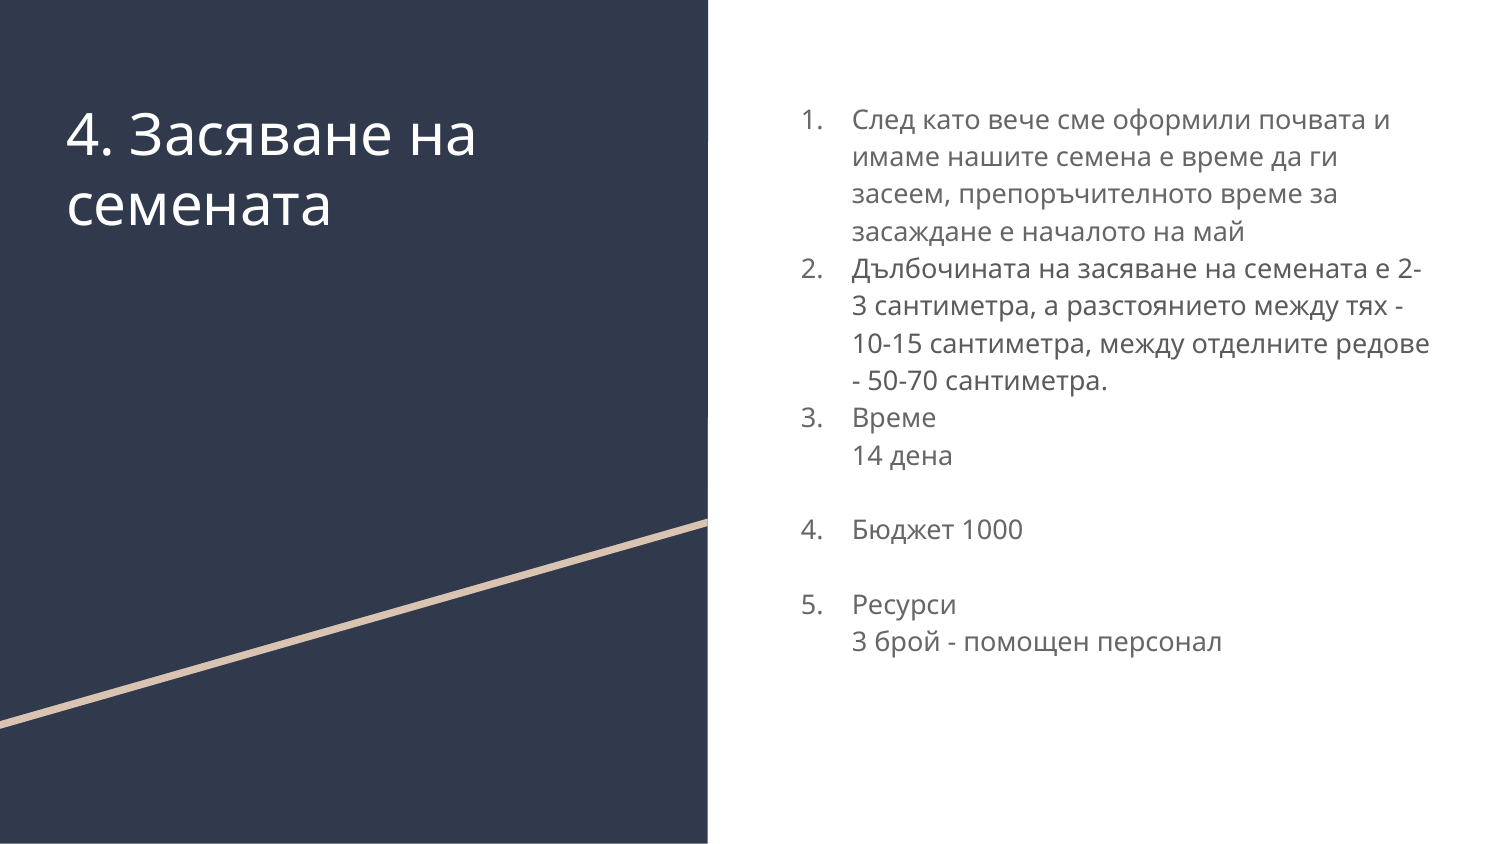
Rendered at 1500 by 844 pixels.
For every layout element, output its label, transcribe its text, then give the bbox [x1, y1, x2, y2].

list След като вече сме оформили почвата и имаме нашите семена е време да ги засеем, препоръчителното време за засаждане е началото на май Дълбочината на засяване на семената е 2-3 сантиметра, а разстоянието между тях - 10-15 сантиметра, между отделните редове - 50-70 сантиметра. Време 14 дена Бюджет 1000 Ресурси 3 брой - помощен персонал [761, 82, 1446, 755]
title 4. Засяване на семената [51, 82, 660, 494]
